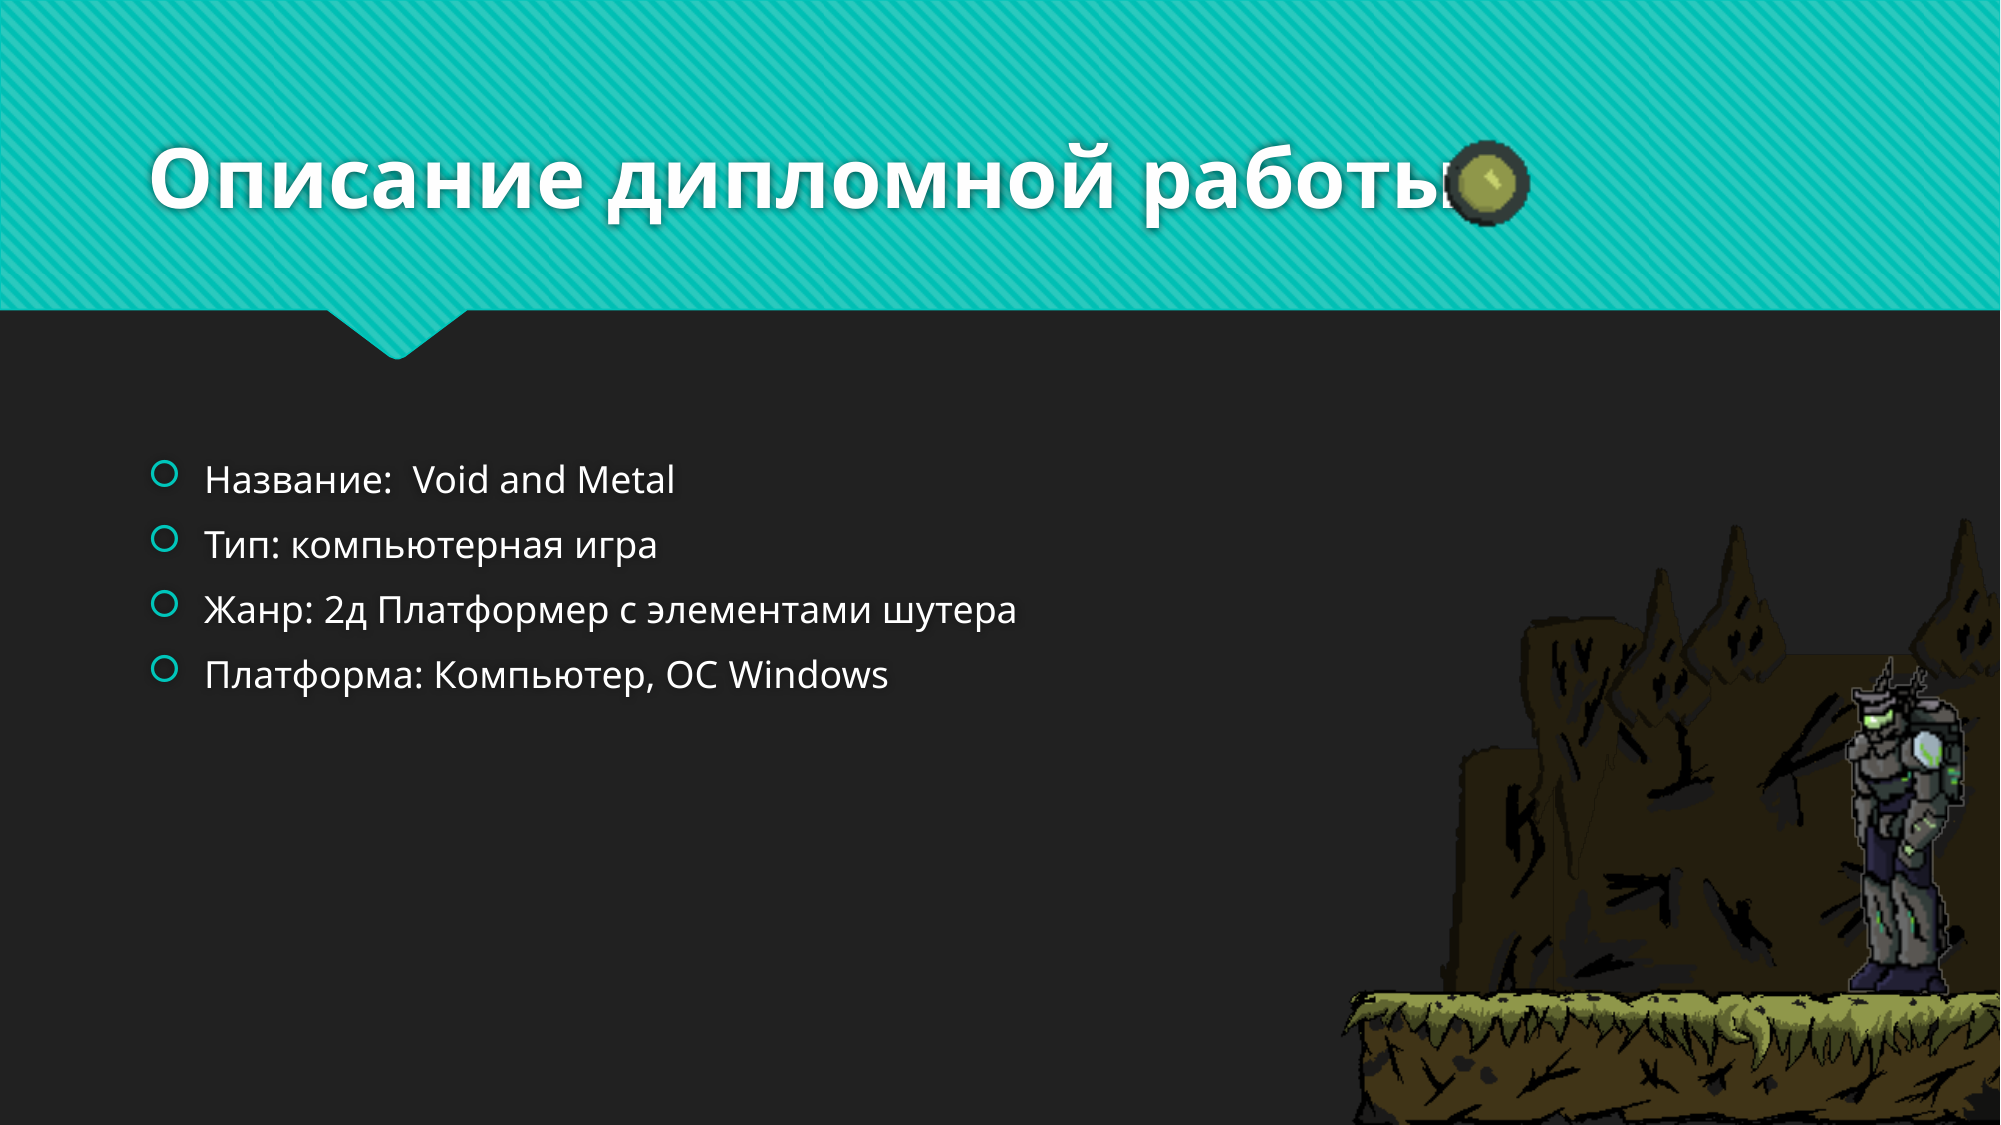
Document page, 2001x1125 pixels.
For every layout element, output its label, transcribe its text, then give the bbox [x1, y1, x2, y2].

picture [713, 0, 2000, 1125]
list Название: Void and Metal Тип: компьютерная игра Жанр: 2д Платформер с элементами шутера Платформа: Компьютер, ОС Windows [132, 335, 877, 883]
title Описание дипломной работы [132, 73, 877, 233]
